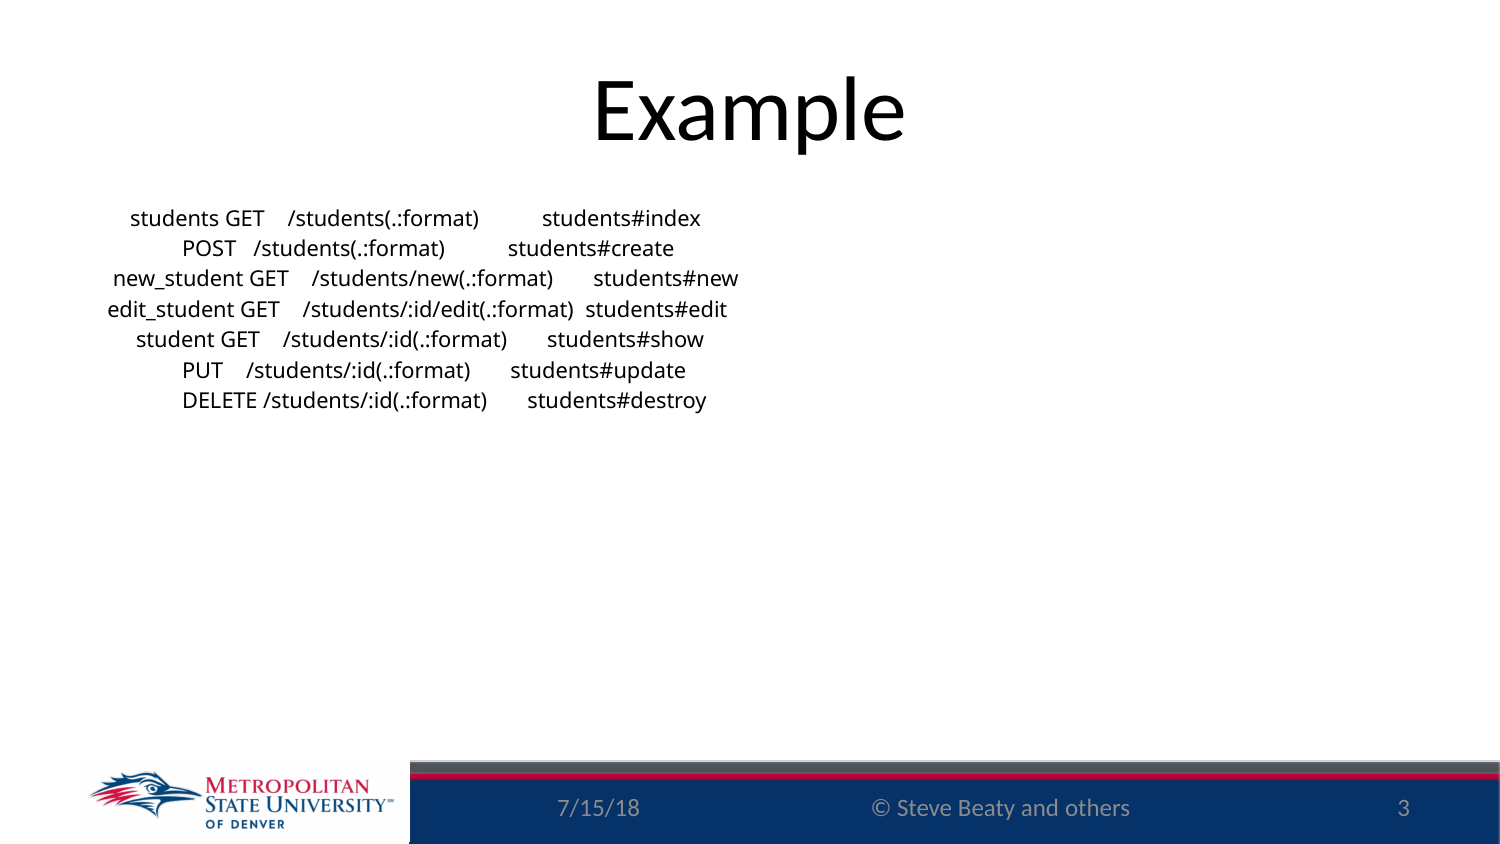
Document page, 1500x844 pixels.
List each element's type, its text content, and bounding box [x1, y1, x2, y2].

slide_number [542, 776, 686, 836]
list students GET /students(.:format) students#index POST /students(.:format) students#create new_student GET /students/new(.:format) students#new edit_student GET /students/:id/edit(.:format) students#edit student GET /students/:id(.:format) students#show PUT /students/:id(.:format) students#update DELETE /students/:id(.:format) students#destroy [75, 196, 1425, 754]
slide_number 3 [1316, 776, 1425, 837]
footer © Steve Beaty and others [729, 776, 1272, 837]
title Example [75, 33, 1425, 175]
picture [79, 759, 1500, 844]
